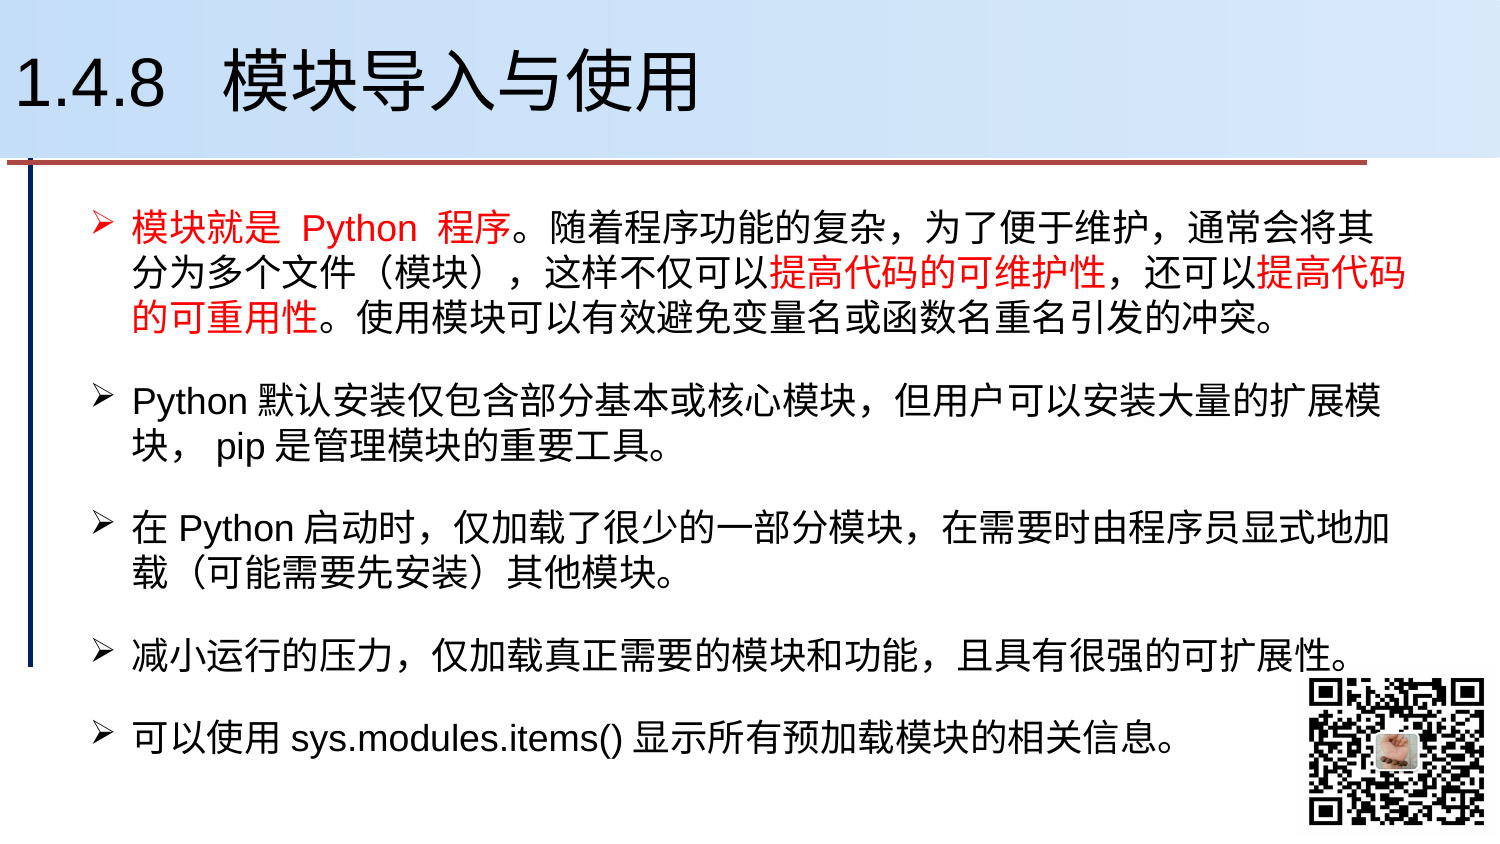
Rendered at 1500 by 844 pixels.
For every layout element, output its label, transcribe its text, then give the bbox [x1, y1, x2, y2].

list 模块就是 Python 程序。随着程序功能的复杂，为了便于维护，通常会将其分为多个文件（模块），这样不仅可以提高代码的可维护性，还可以提高代码的可重用性。使用模块可以有效避免变量名或函数名重名引发的冲突。 Python默认安装仅包含部分基本或核心模块，但用户可以安装大量的扩展模块，pip是管理模块的重要工具。 在Python启动时，仅加载了很少的一部分模块，在需要时由程序员显式地加载（可能需要先安装）其他模块。 减小运行的压力，仅加载真正需要的模块和功能，且具有很强的可扩展性。 可以使用sys.modules.items()显示所有预加载模块的相关信息。 [74, 196, 1426, 755]
title 1.4.8 模块导入与使用 [0, 0, 1500, 159]
picture [1295, 666, 1498, 837]
